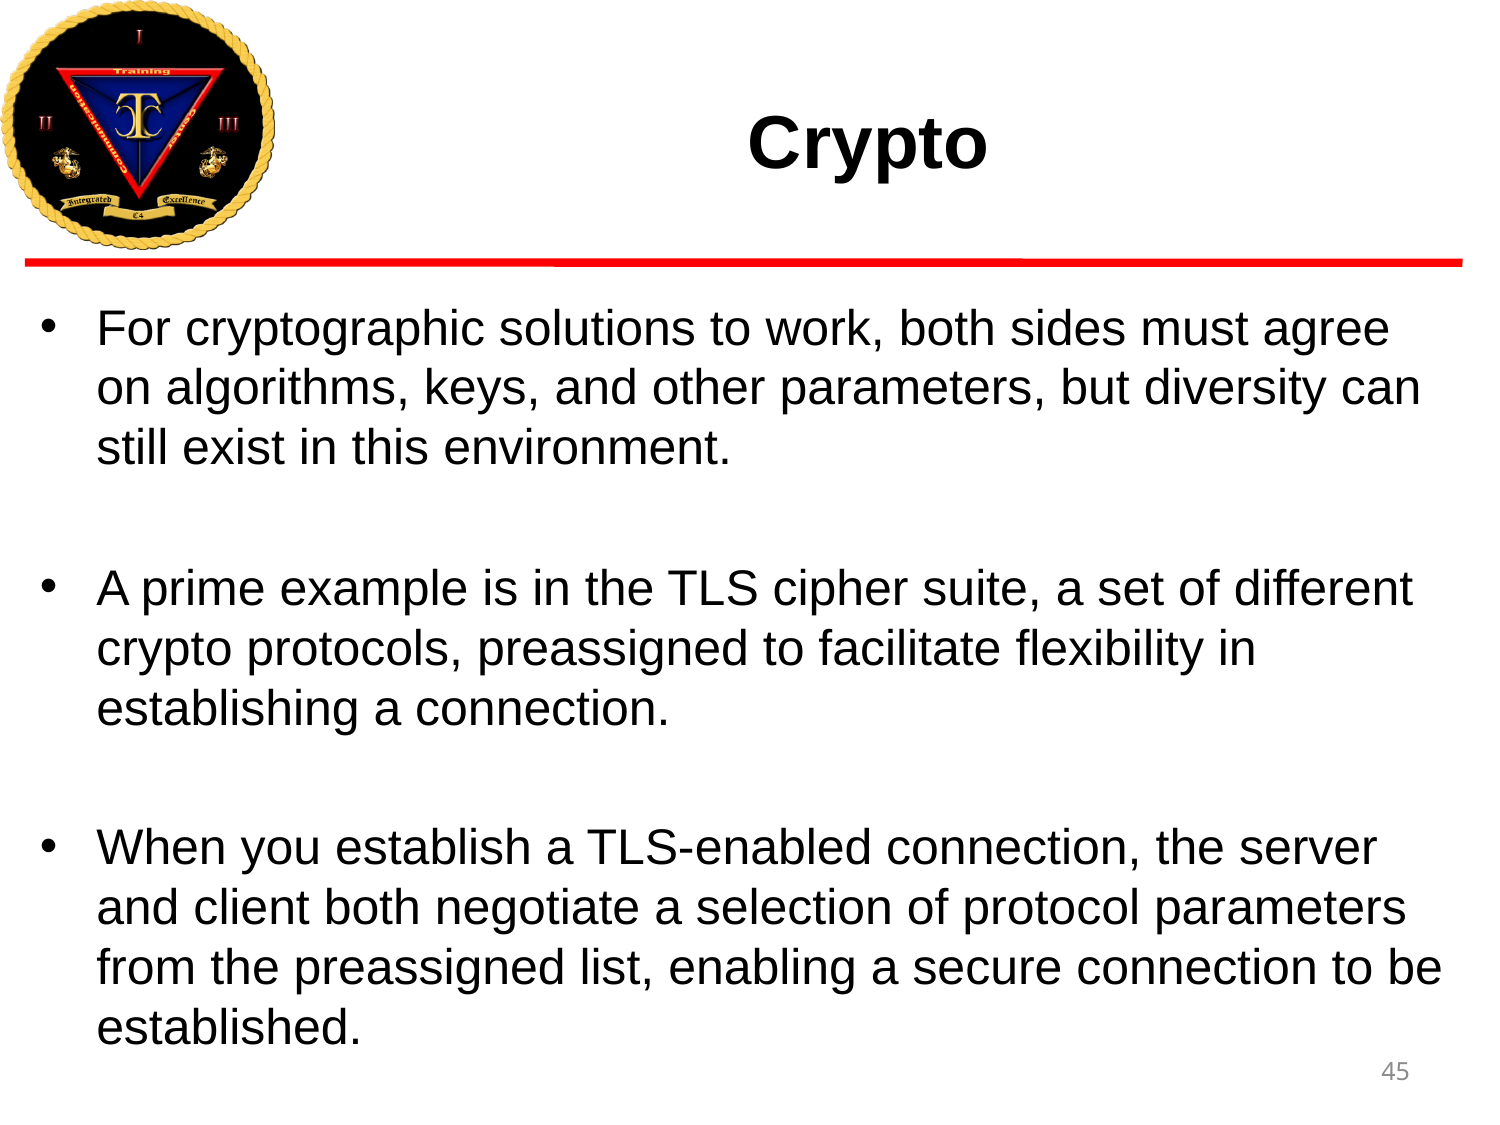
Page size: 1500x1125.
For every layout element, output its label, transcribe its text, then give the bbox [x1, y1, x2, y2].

slide_number 45 [1074, 1042, 1425, 1103]
title Crypto [274, 44, 1463, 233]
picture [0, 0, 275, 250]
list For cryptographic solutions to work, both sides must agree on algorithms, keys, and other parameters, but diversity can still exist in this environment. A prime example is in the TLS cipher suite, a set of different crypto protocols, preassigned to facilitate flexibility in establishing a connection. When you establish a TLS-enabled connection, the server and client both negotiate a selection of protocol parameters from the preassigned list, enabling a secure connection to be established. [24, 287, 1463, 1125]
